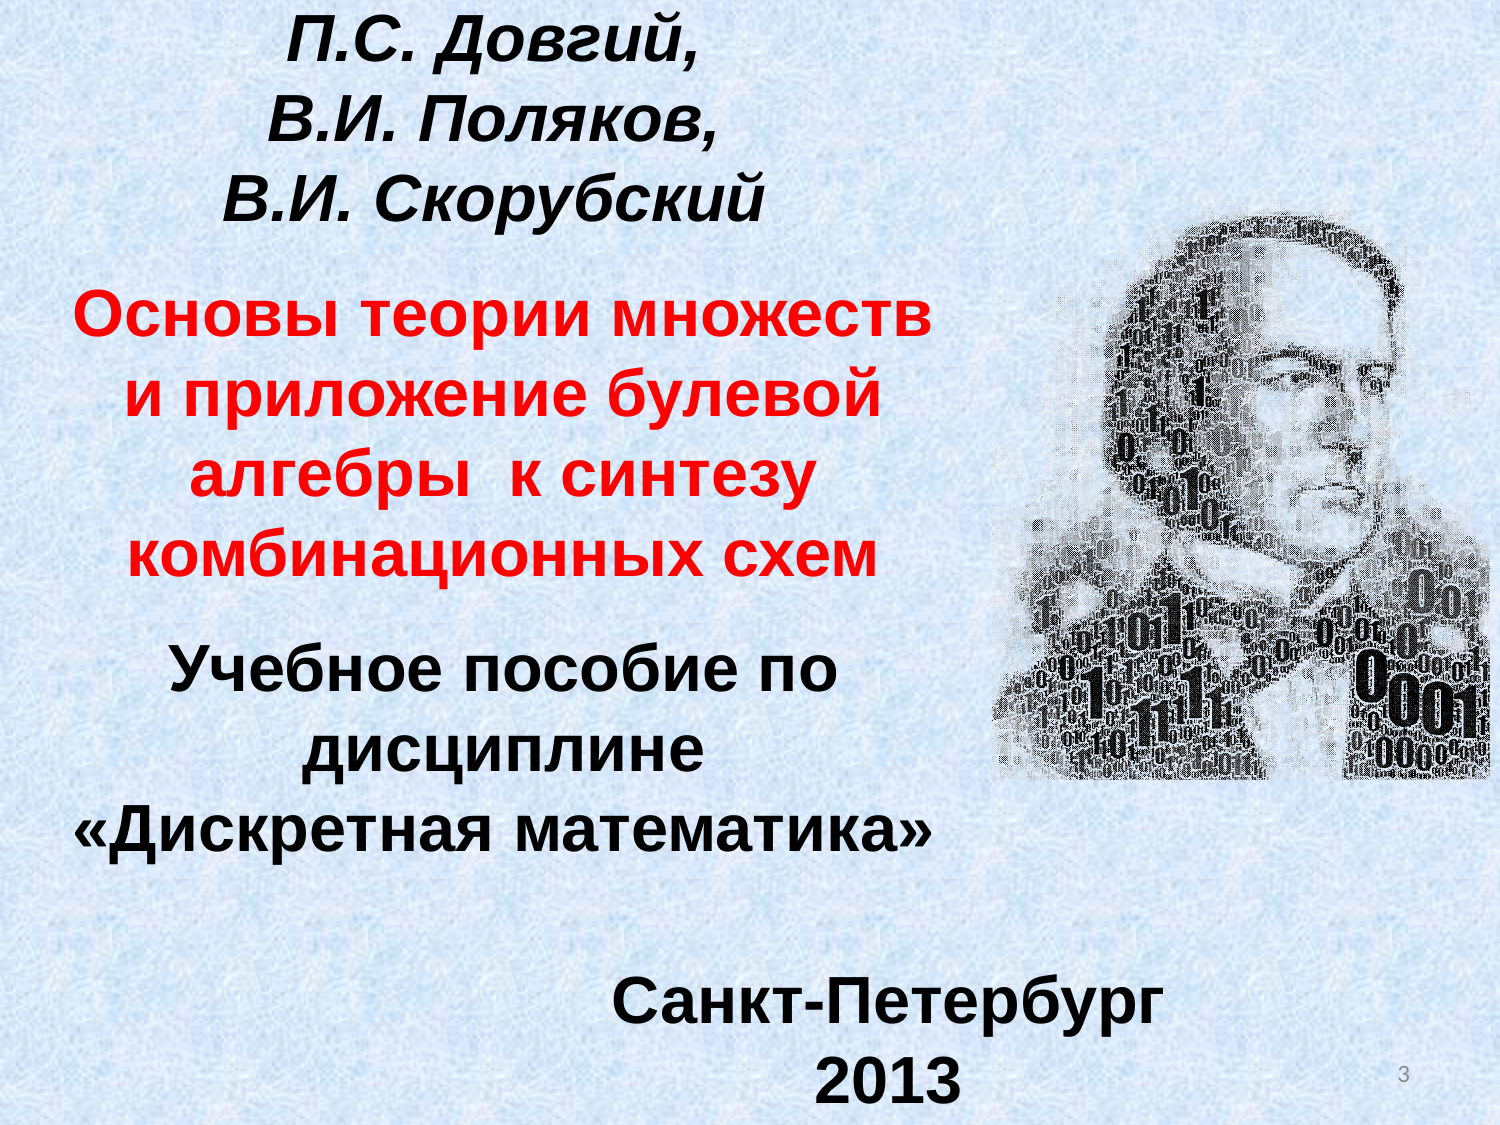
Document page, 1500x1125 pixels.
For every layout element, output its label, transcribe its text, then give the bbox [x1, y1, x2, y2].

text_box Санкт-Петербург 2013 [466, 949, 1311, 1124]
picture [0, 0, 1500, 1125]
slide_number 3 [1074, 1042, 1425, 1103]
text_box П.С. Довгий, В.И. Поляков, В.И. Скорубский Основы теории множеств и приложение булевой алгебры к синтезу комбинационных схем Учебное пособие по дисциплине «Дискретная математика» [53, 0, 955, 952]
